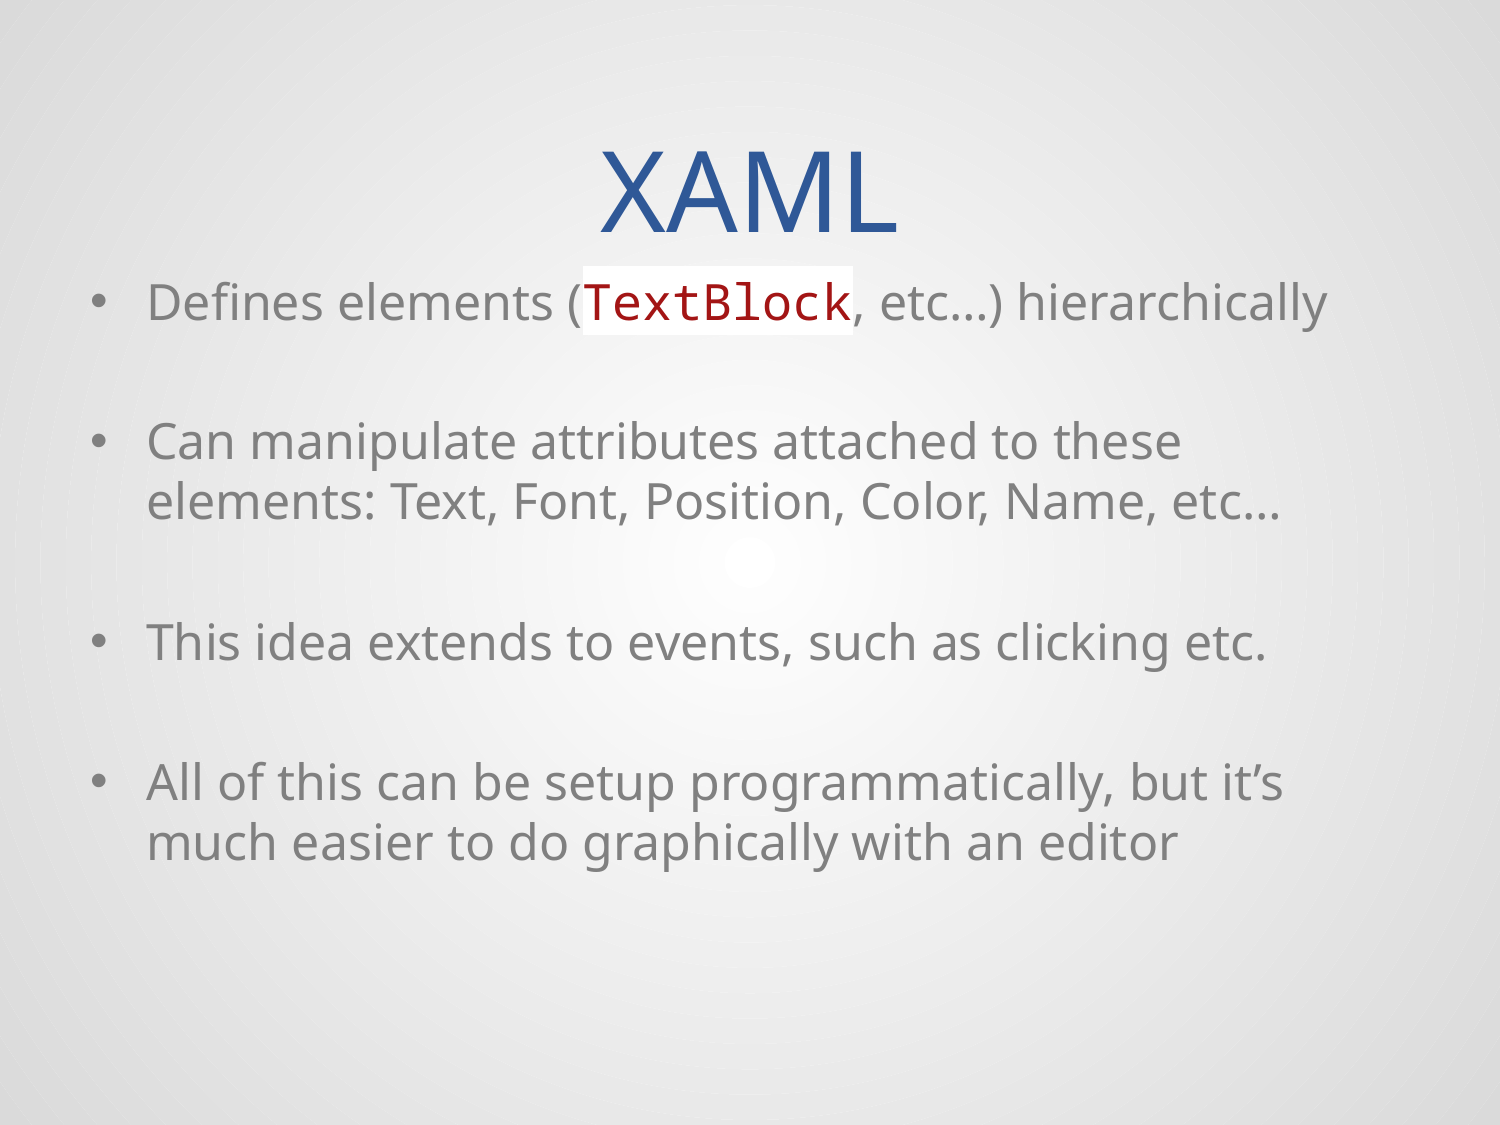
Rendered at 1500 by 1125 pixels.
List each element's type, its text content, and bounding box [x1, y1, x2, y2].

list Defines elements (TextBlock, etc…) hierarchically Can manipulate attributes attached to these elements: Text, Font, Position, Color, Name, etc… This idea extends to events, such as clicking etc. All of this can be setup programmatically, but it’s much easier to do graphically with an editor [75, 262, 1425, 1005]
title XAML [75, 0, 1425, 262]
